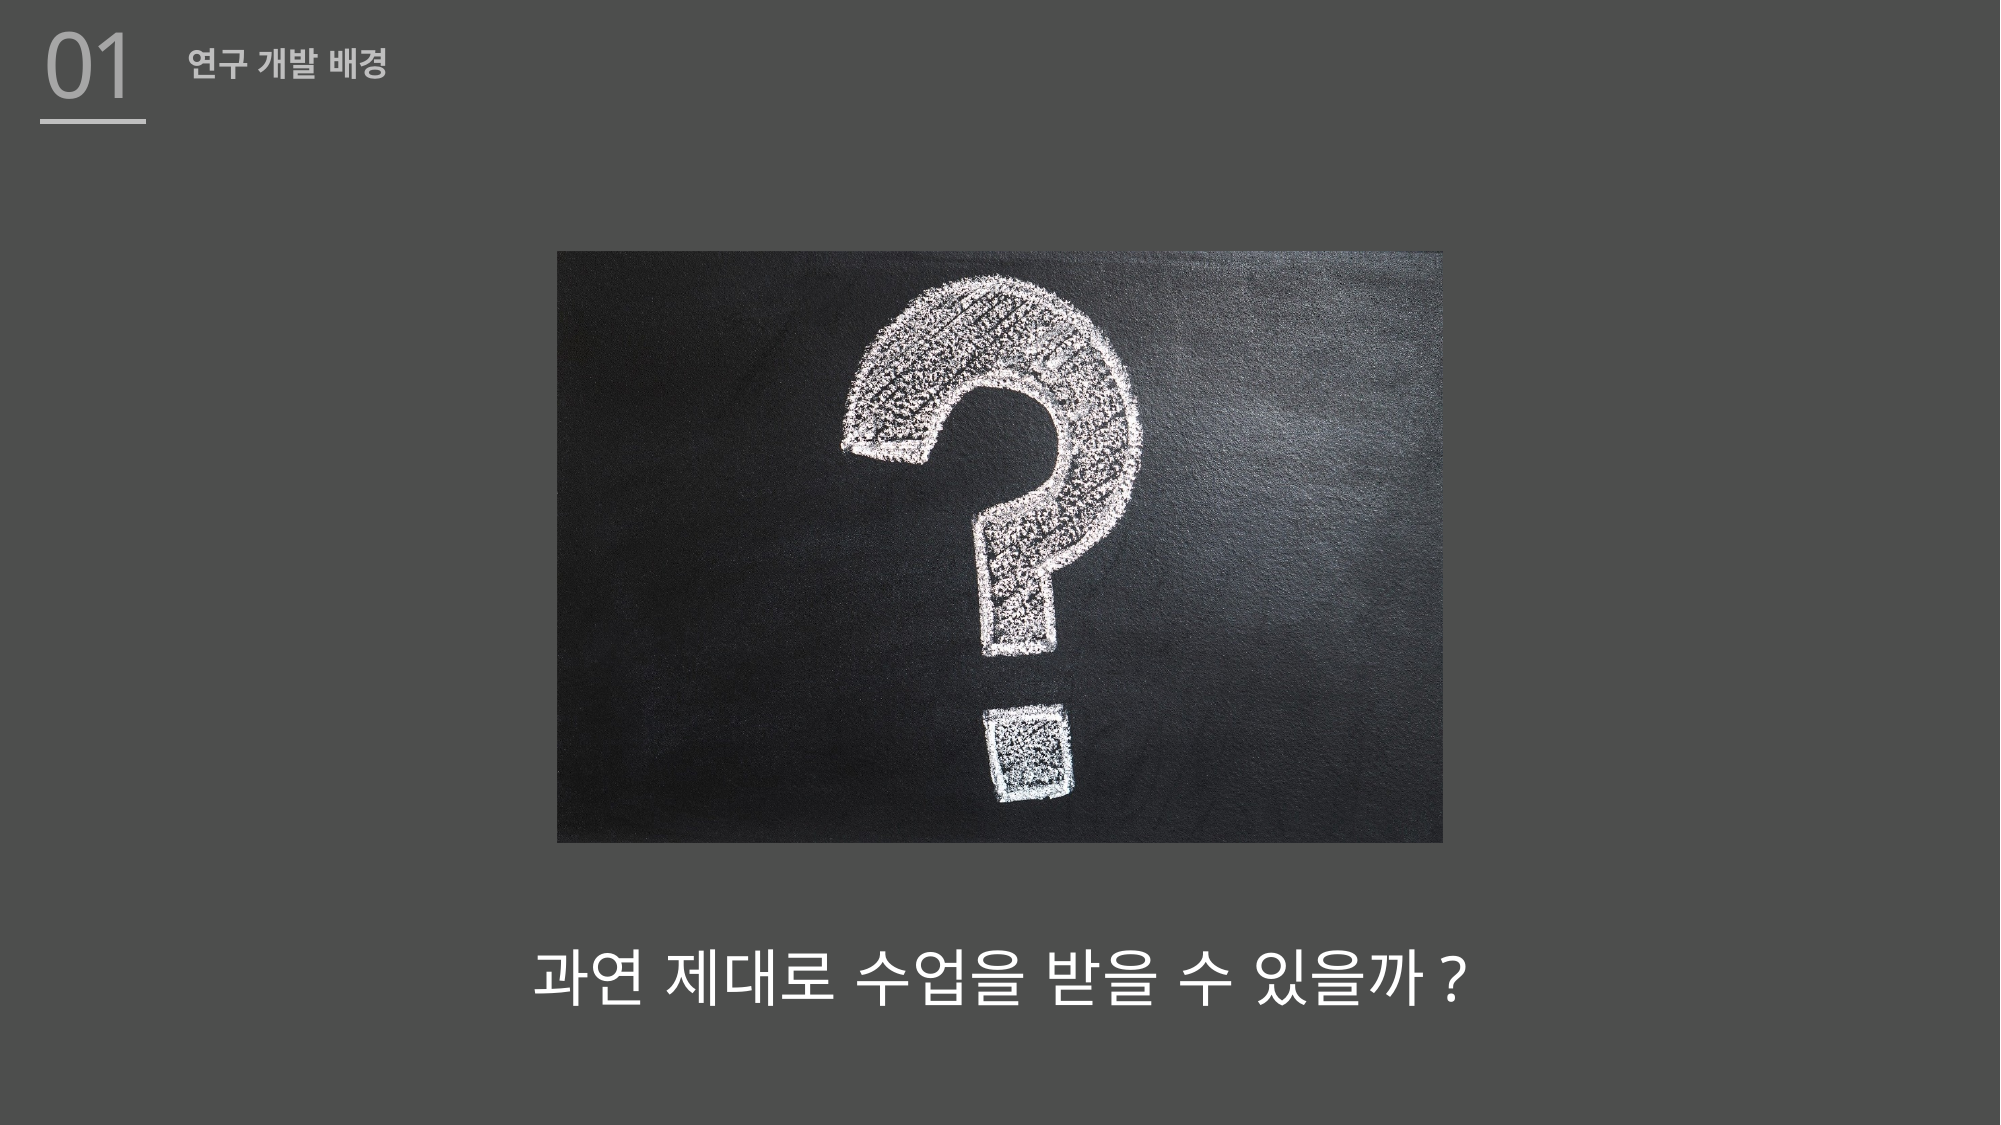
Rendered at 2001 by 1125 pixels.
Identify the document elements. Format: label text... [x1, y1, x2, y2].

text_box 연구 개발 배경 [173, 35, 528, 90]
text_box 01 [0, 0, 187, 125]
picture [556, 251, 1443, 843]
text_box 과연 제대로 수업을 받을 수 있을까? [517, 931, 1483, 1022]
